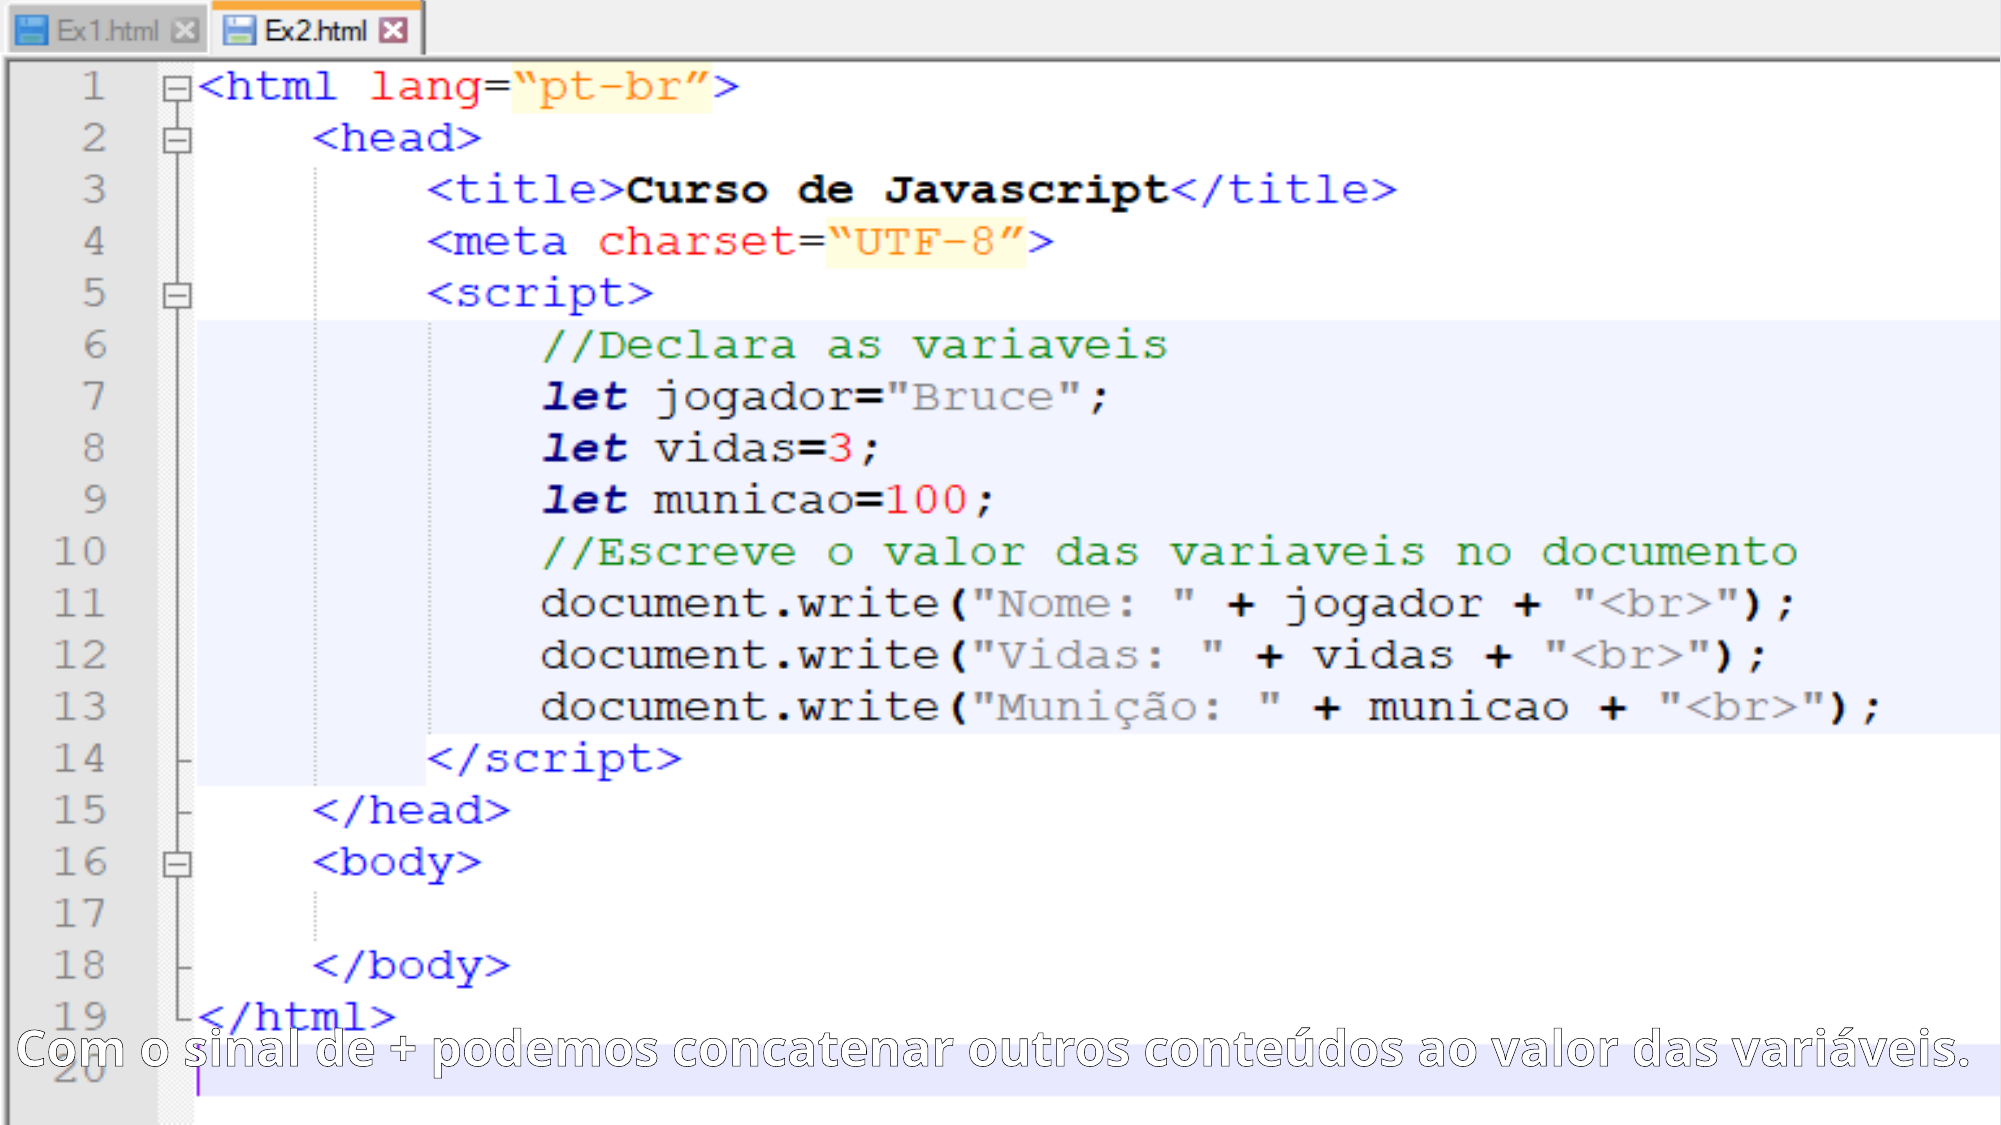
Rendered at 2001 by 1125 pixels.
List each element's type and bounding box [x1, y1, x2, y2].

list [0, 0, 2000, 1125]
